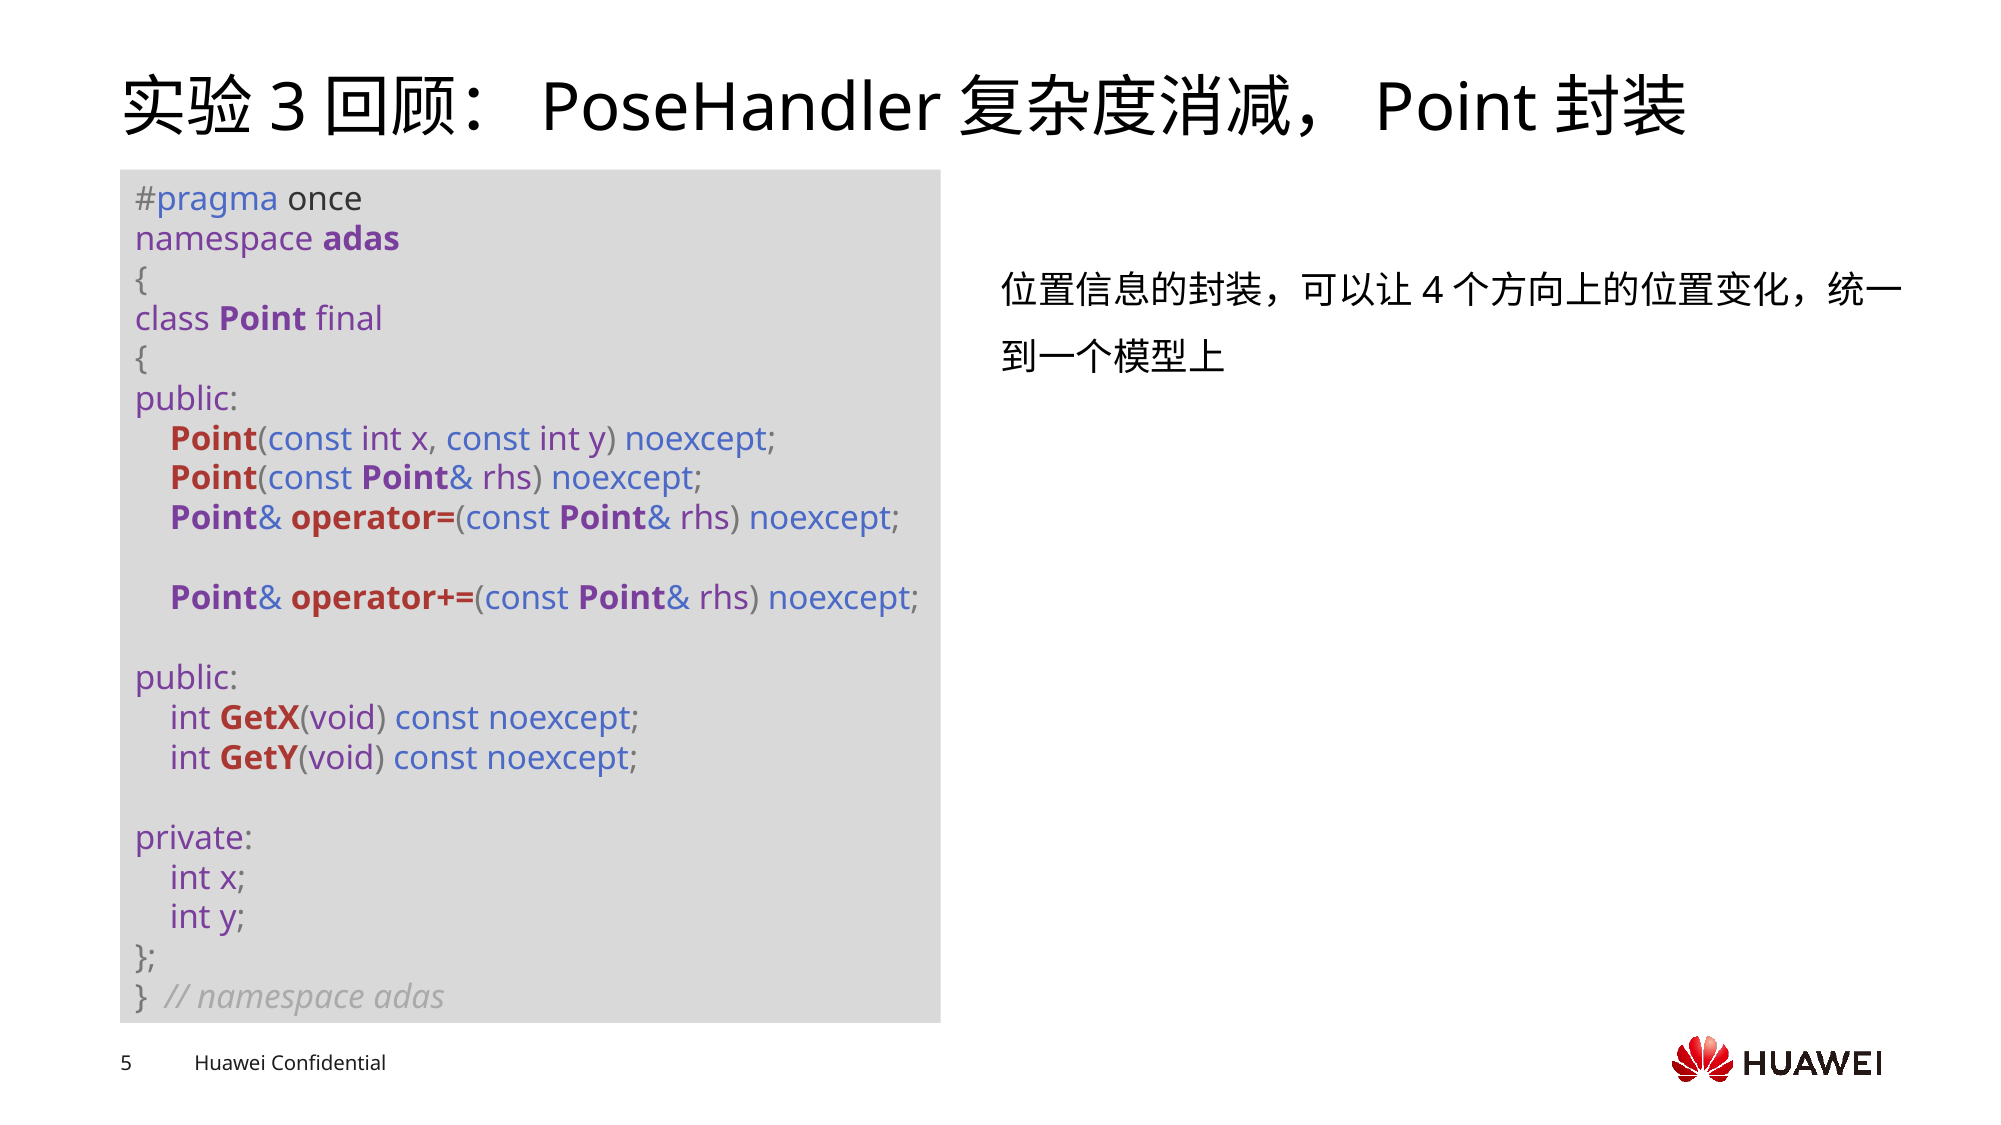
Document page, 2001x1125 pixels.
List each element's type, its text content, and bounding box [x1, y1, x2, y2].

picture [1672, 1036, 1881, 1082]
title 实验3回顾：PoseHandler复杂度消减，Point封装 [120, 73, 1880, 155]
text_box 位置信息的封装，可以让4个方向上的位置变化，统一到一个模型上 [985, 235, 1919, 386]
text_box #pragma once namespace adas { class Point final { public: Point(const int x, const int y) noexcept; Point(const Point& rhs) noexcept; Point& operator=(const Point& rhs) noexcept; Point& operator+=(const Point& rhs) noexcept; public: int GetX(void) const noexcept; int GetY(void) const noexcept; private: int x; int y; }; } // namespace adas [120, 169, 941, 1023]
